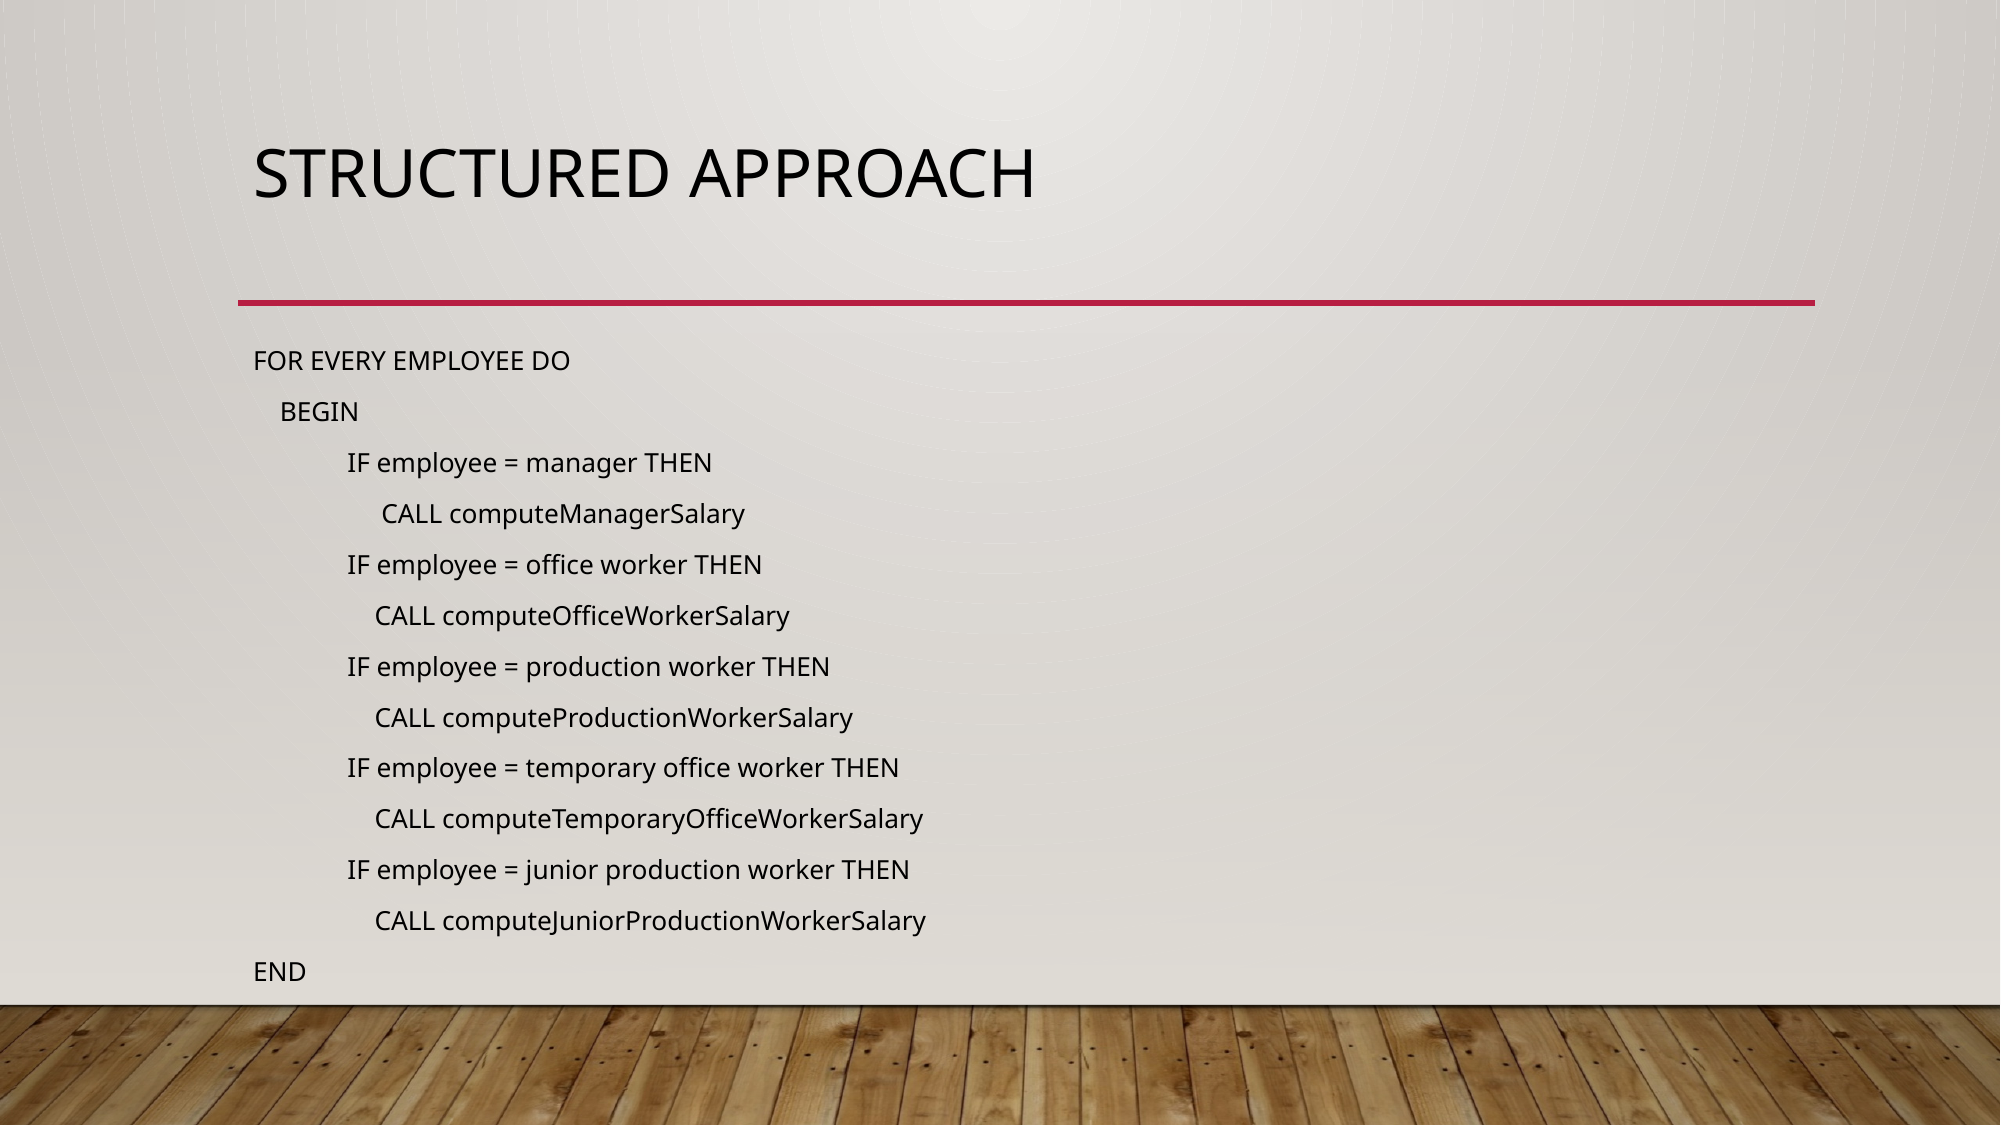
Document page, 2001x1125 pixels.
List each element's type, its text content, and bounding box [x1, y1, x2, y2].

title Structured Approach [238, 131, 1814, 305]
picture [0, 1005, 2000, 1125]
list FOR EVERY EMPLOYEE DO BEGIN IF employee = manager THEN CALL computeManagerSalary IF employee = office worker THEN CALL computeOfficeWorkerSalary IF employee = production worker THEN CALL computeProductionWorkerSalary IF employee = temporary office worker THEN CALL computeTemporaryOfficeWorkerSalary IF employee = junior production worker THEN CALL computeJuniorProductionWorkerSalary END [238, 330, 1814, 1004]
